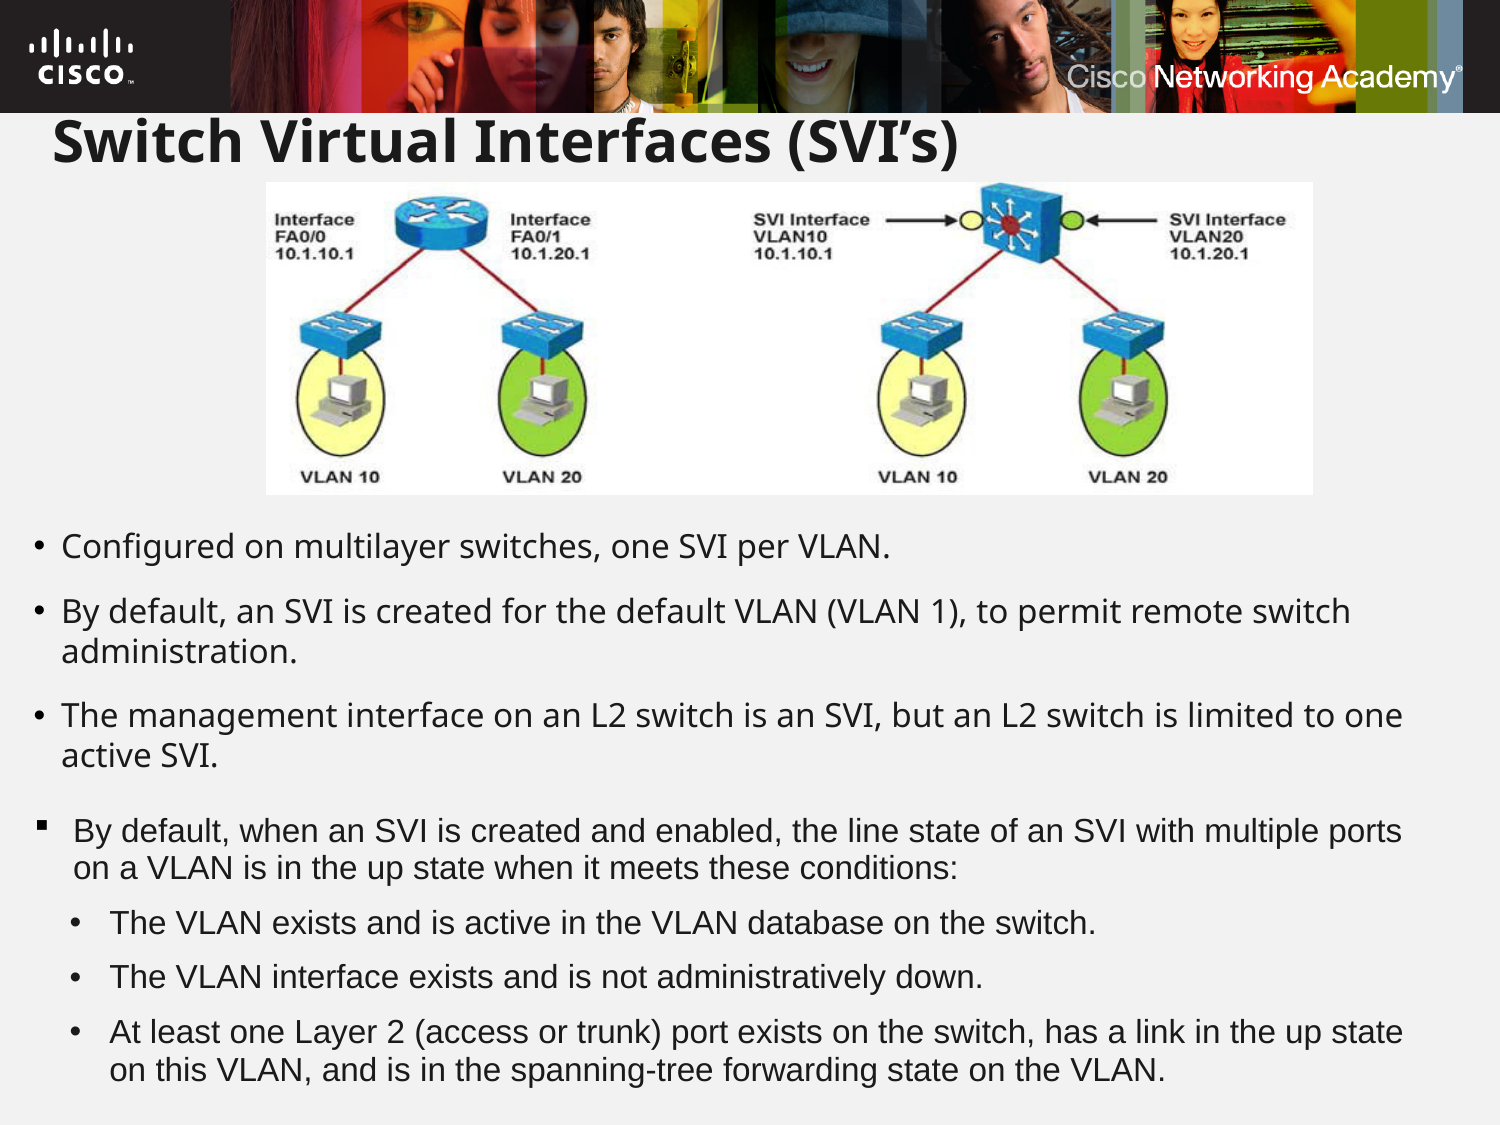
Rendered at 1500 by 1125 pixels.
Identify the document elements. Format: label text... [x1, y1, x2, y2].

picture [265, 182, 1314, 495]
picture [0, 0, 1500, 113]
title Switch Virtual Interfaces (SVI’s) [45, 59, 1444, 182]
list Configured on multilayer switches, one SVI per VLAN. By default, an SVI is created for the default VLAN (VLAN 1), to permit remote switch administration. The management interface on an L2 switch is an SVI, but an L2 switch is limited to one active SVI. By default, when an SVI is created and enabled, the line state of an SVI with multiple ports on a VLAN is in the up state when it meets these conditions: The VLAN exists and is active in the VLAN database on the switch. The VLAN interface exists and is not administratively down. At least one Layer 2 (access or trunk) port exists on the switch, has a link in the up state on this VLAN, and is in the spanning-tree forwarding state on the VLAN. [27, 518, 1425, 1106]
